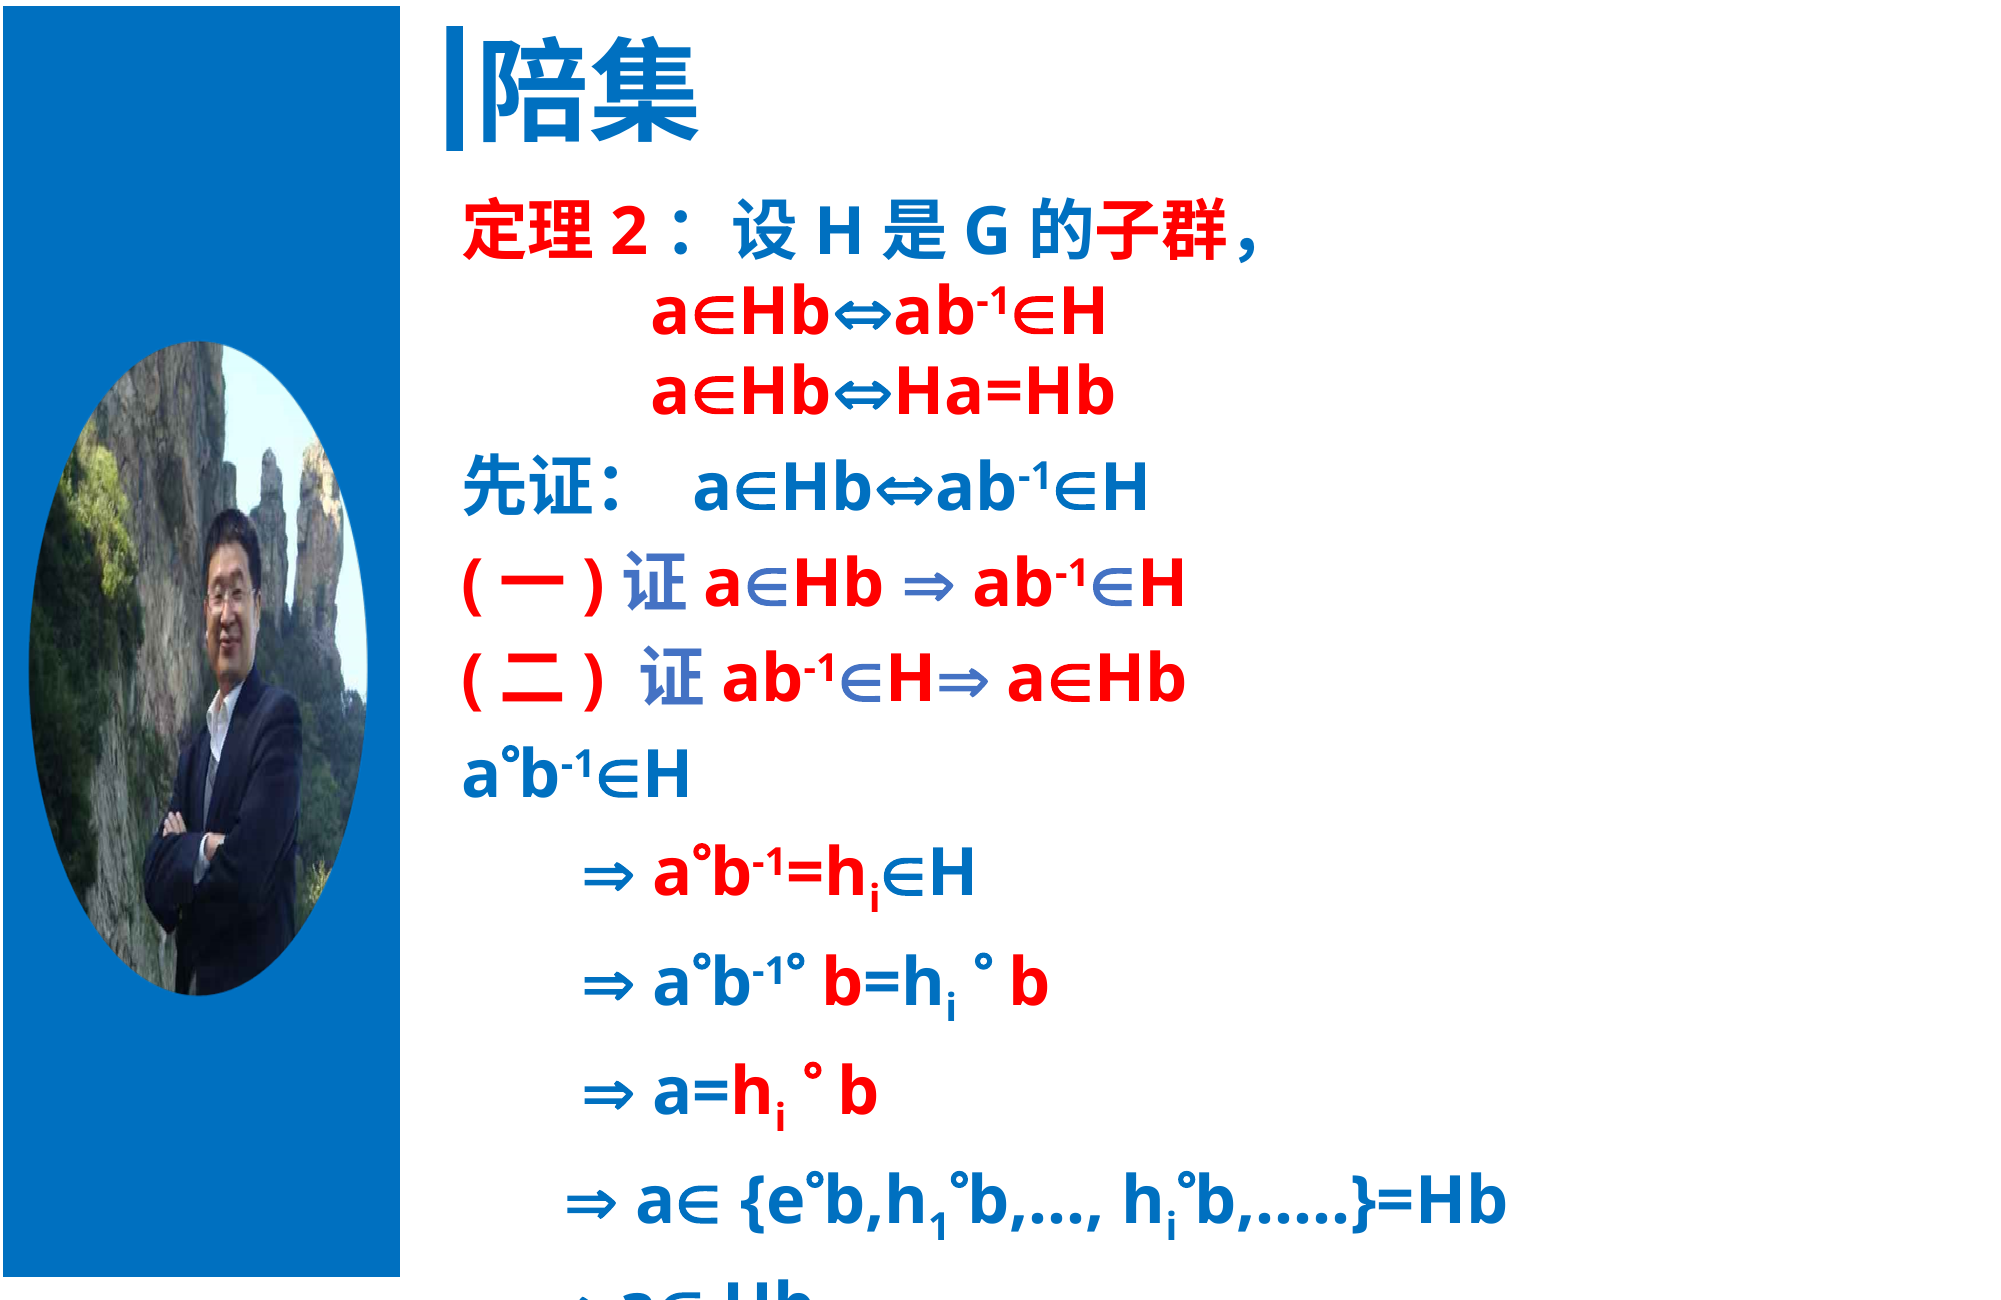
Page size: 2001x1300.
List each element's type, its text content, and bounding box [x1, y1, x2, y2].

text_box 定理2：设H是G的子群， aHbab-1H aHbHa=Hb 先证： aHbab-1H (一)证aHb  ab-1H (二) 证ab-1H aHb ab-1H  ab-1=hiH  ab-1 b=hi  b  a=hi  b  a {eb,h1b,…, hib,…..}=Hb  a Hb [446, 164, 1864, 1300]
picture [3, 6, 400, 1277]
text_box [446, 12, 1476, 165]
